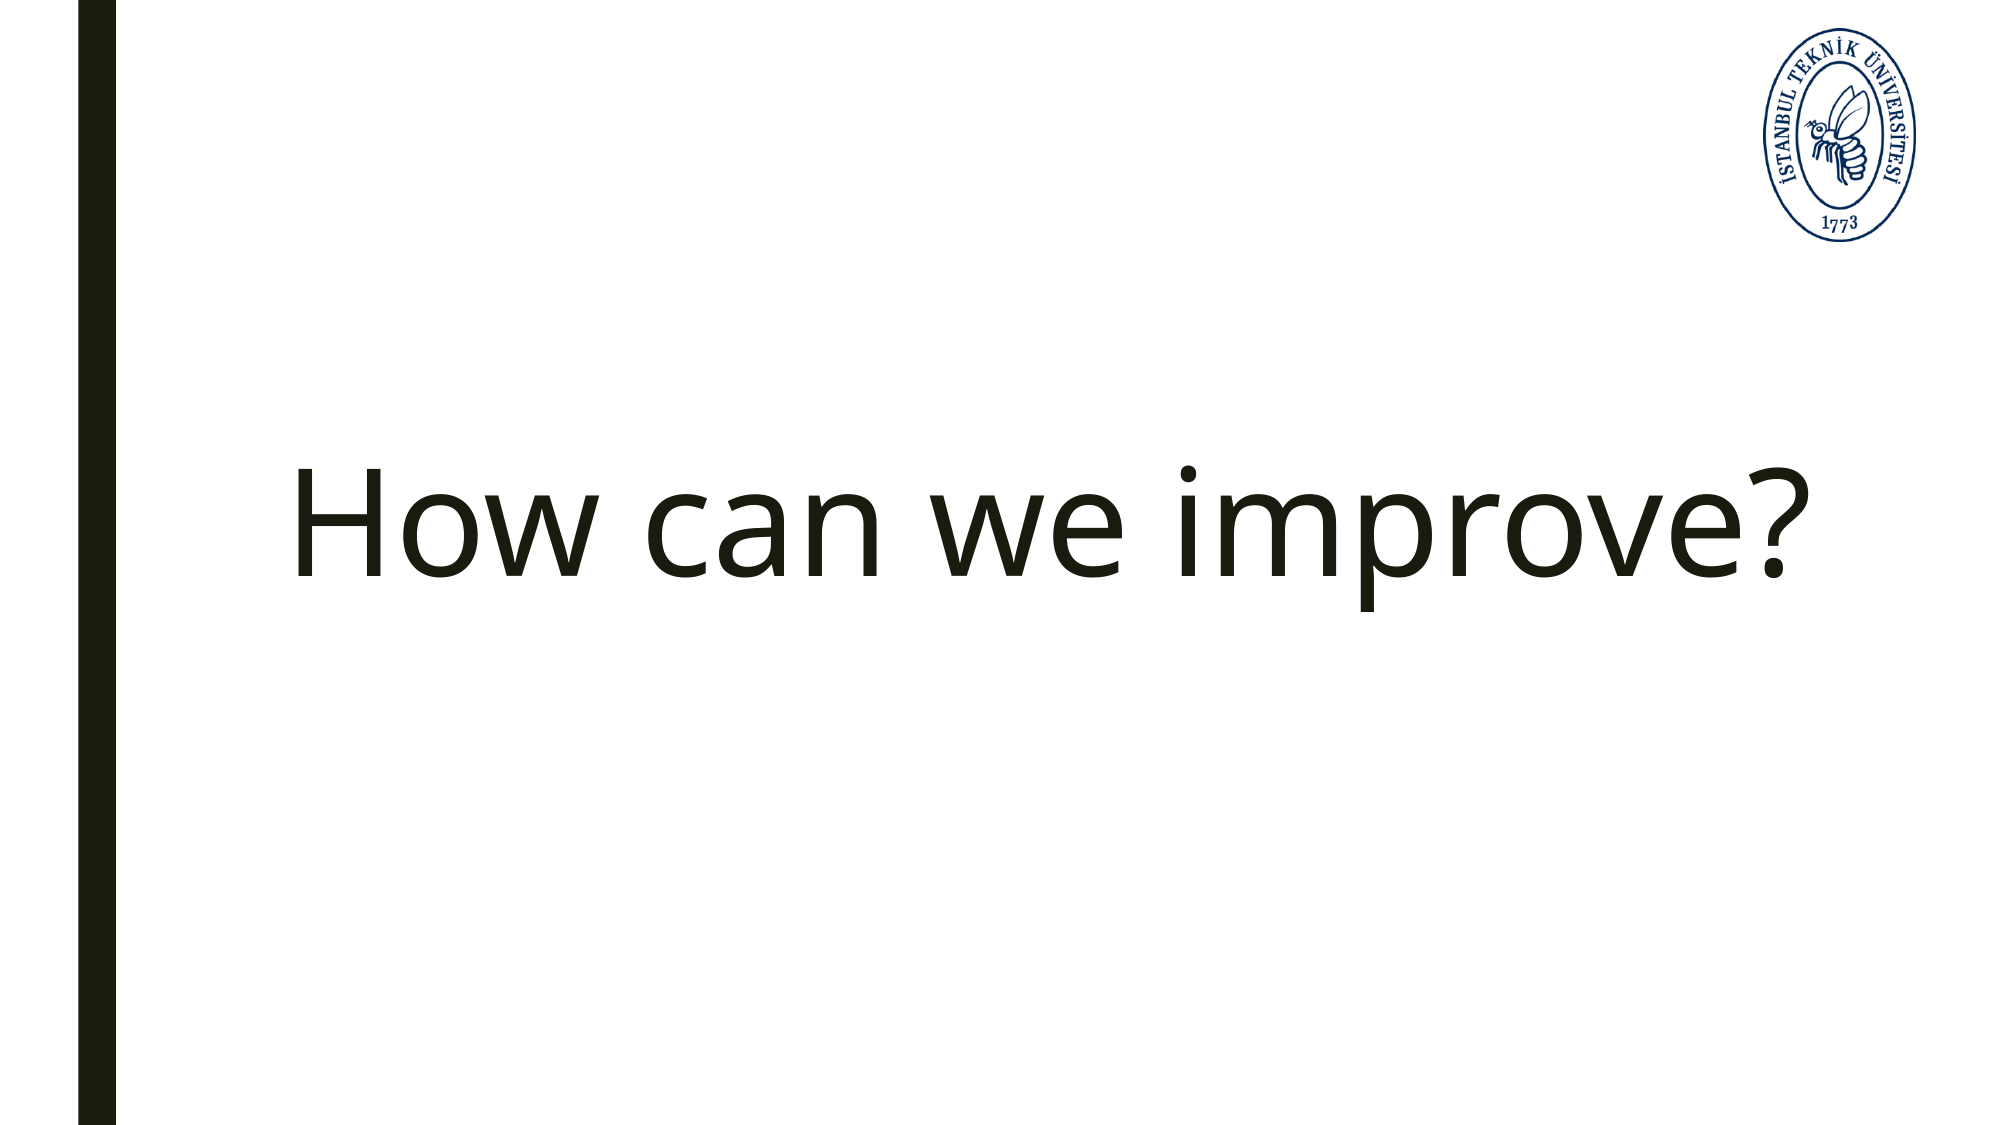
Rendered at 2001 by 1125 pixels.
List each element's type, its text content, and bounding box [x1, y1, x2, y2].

picture [1763, 28, 1916, 242]
title How can we improve? [261, 440, 1837, 685]
